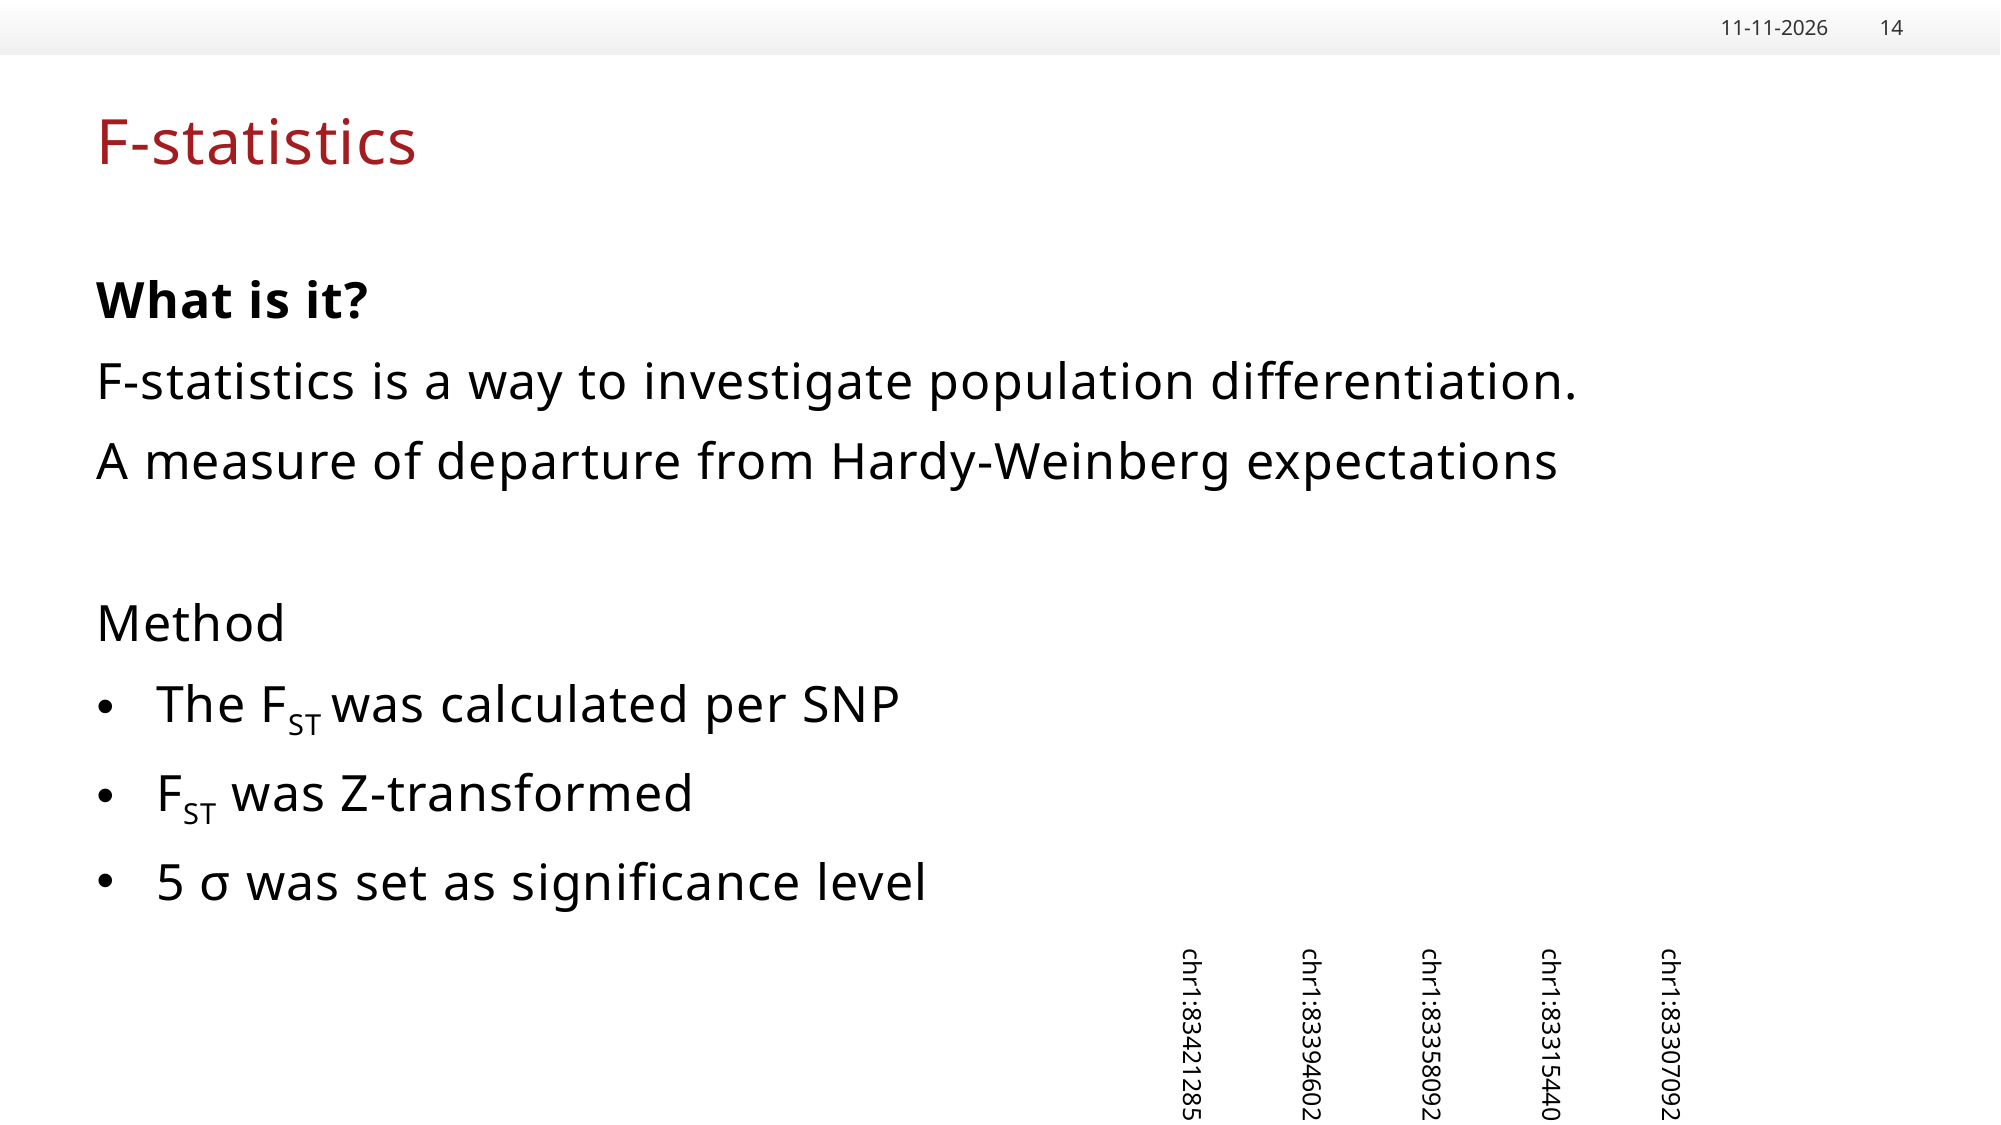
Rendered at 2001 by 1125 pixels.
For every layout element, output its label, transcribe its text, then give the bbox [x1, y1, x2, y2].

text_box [973, 480, 1930, 1125]
title F-statistics [96, 101, 1904, 244]
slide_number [1694, 14, 1829, 43]
list What is it? F-statistics is a way to investigate population differentiation. A measure of departure from Hardy-Weinberg expectations Method The FST was calculated per SNP FST was Z-transformed 5 σ was set as significance level [96, 268, 1904, 1036]
slide_number 14 [1840, 14, 1904, 43]
